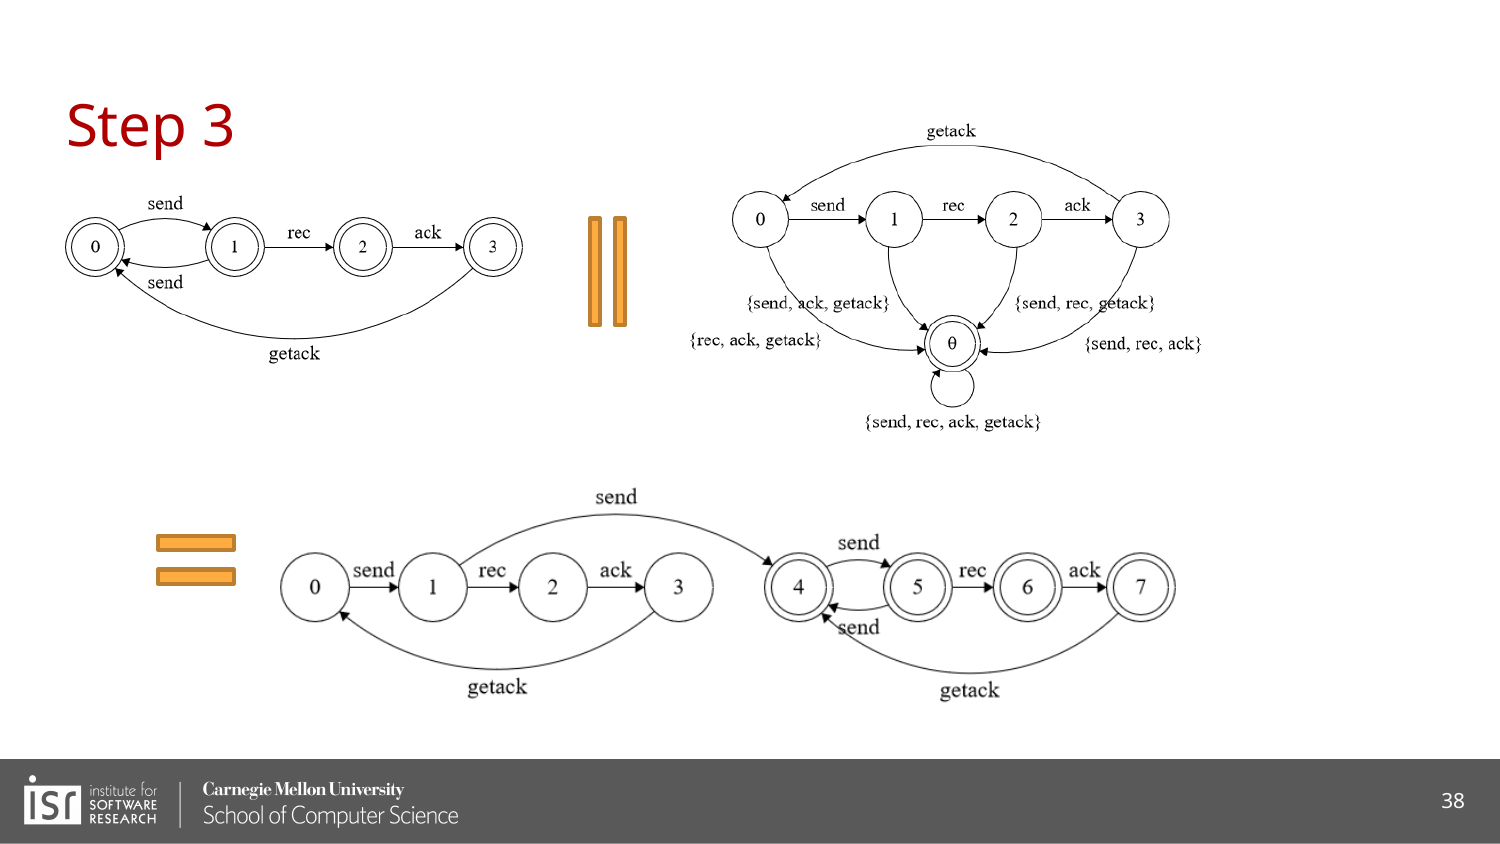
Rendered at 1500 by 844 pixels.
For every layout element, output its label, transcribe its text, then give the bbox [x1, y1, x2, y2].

title Step 3 [51, 72, 1449, 167]
text_box [156, 534, 236, 552]
text_box [156, 567, 236, 586]
text_box [588, 216, 602, 327]
text_box [613, 216, 627, 327]
picture [24, 775, 458, 828]
picture [680, 112, 1211, 441]
picture [50, 180, 535, 374]
picture [270, 480, 1185, 717]
slide_number 38 [1389, 769, 1480, 834]
